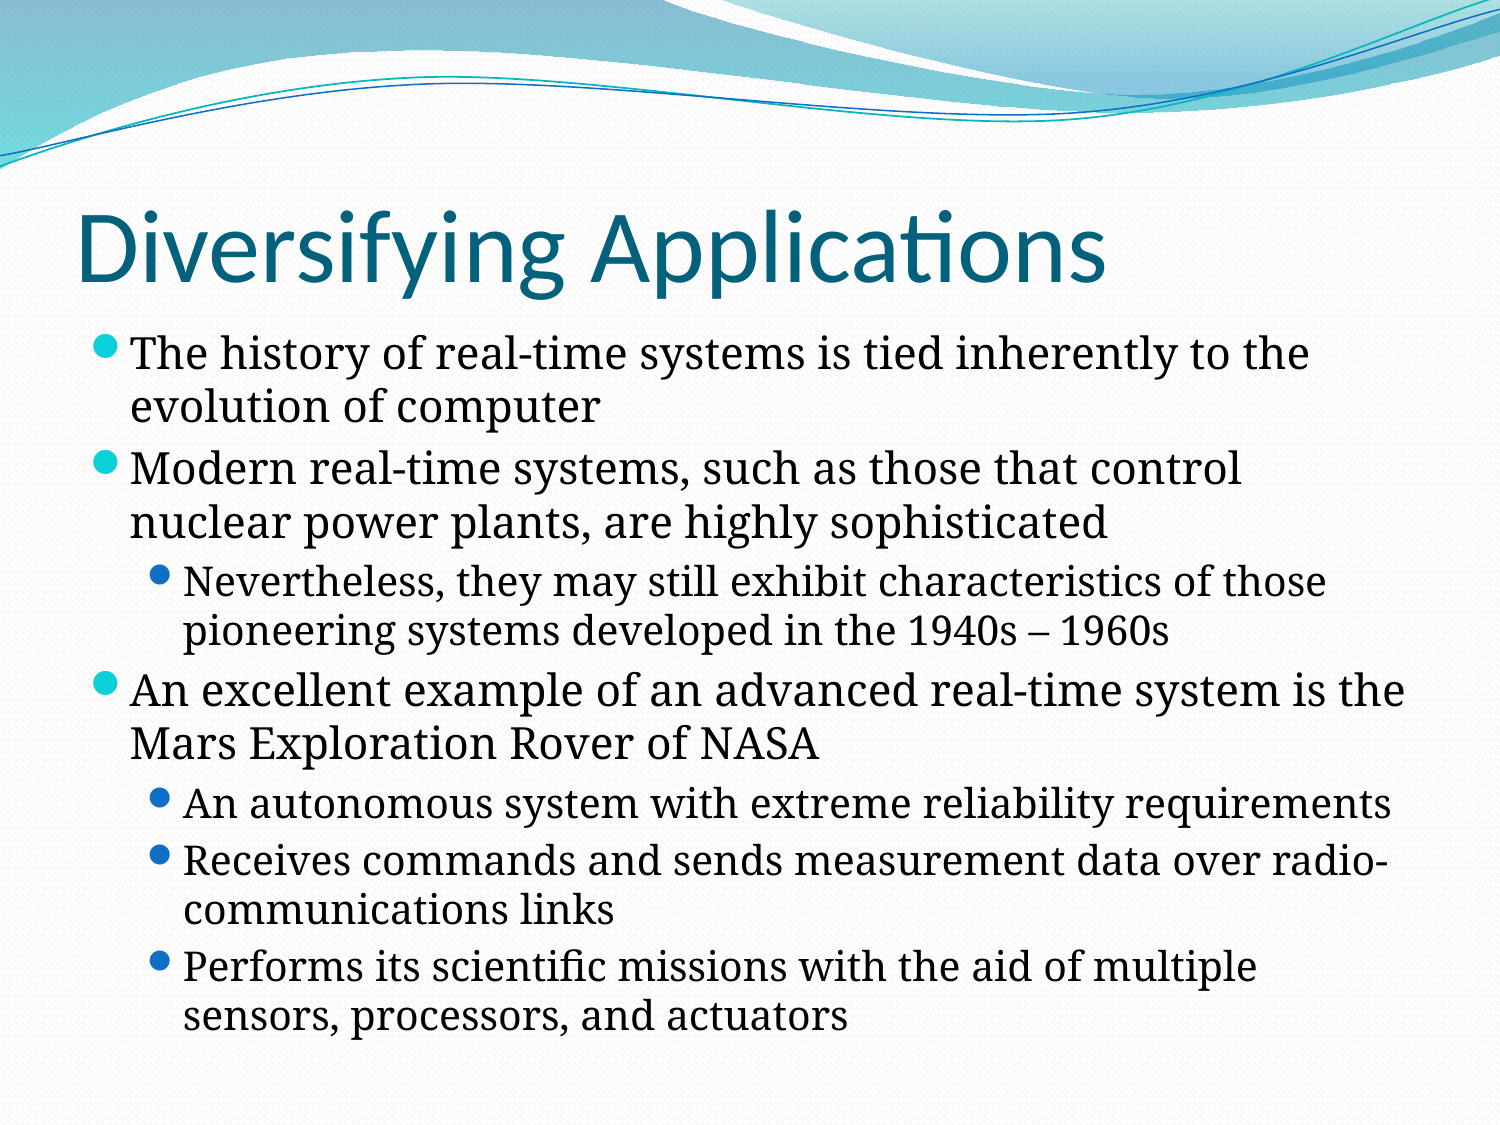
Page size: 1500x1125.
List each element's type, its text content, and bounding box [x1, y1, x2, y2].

list The history of real-time systems is tied inherently to the evolution of computer Modern real-time systems, such as those that control nuclear power plants, are highly sophisticated Nevertheless, they may still exhibit characteristics of those pioneering systems developed in the 1940s – 1960s An excellent example of an advanced real-time system is the Mars Exploration Rover of NASA An autonomous system with extreme reliability requirements Receives commands and sends measurement data over radio-communications links Performs its scientific missions with the aid of multiple sensors, processors, and actuators [75, 317, 1425, 1083]
title Diversifying Applications [75, 115, 1425, 303]
